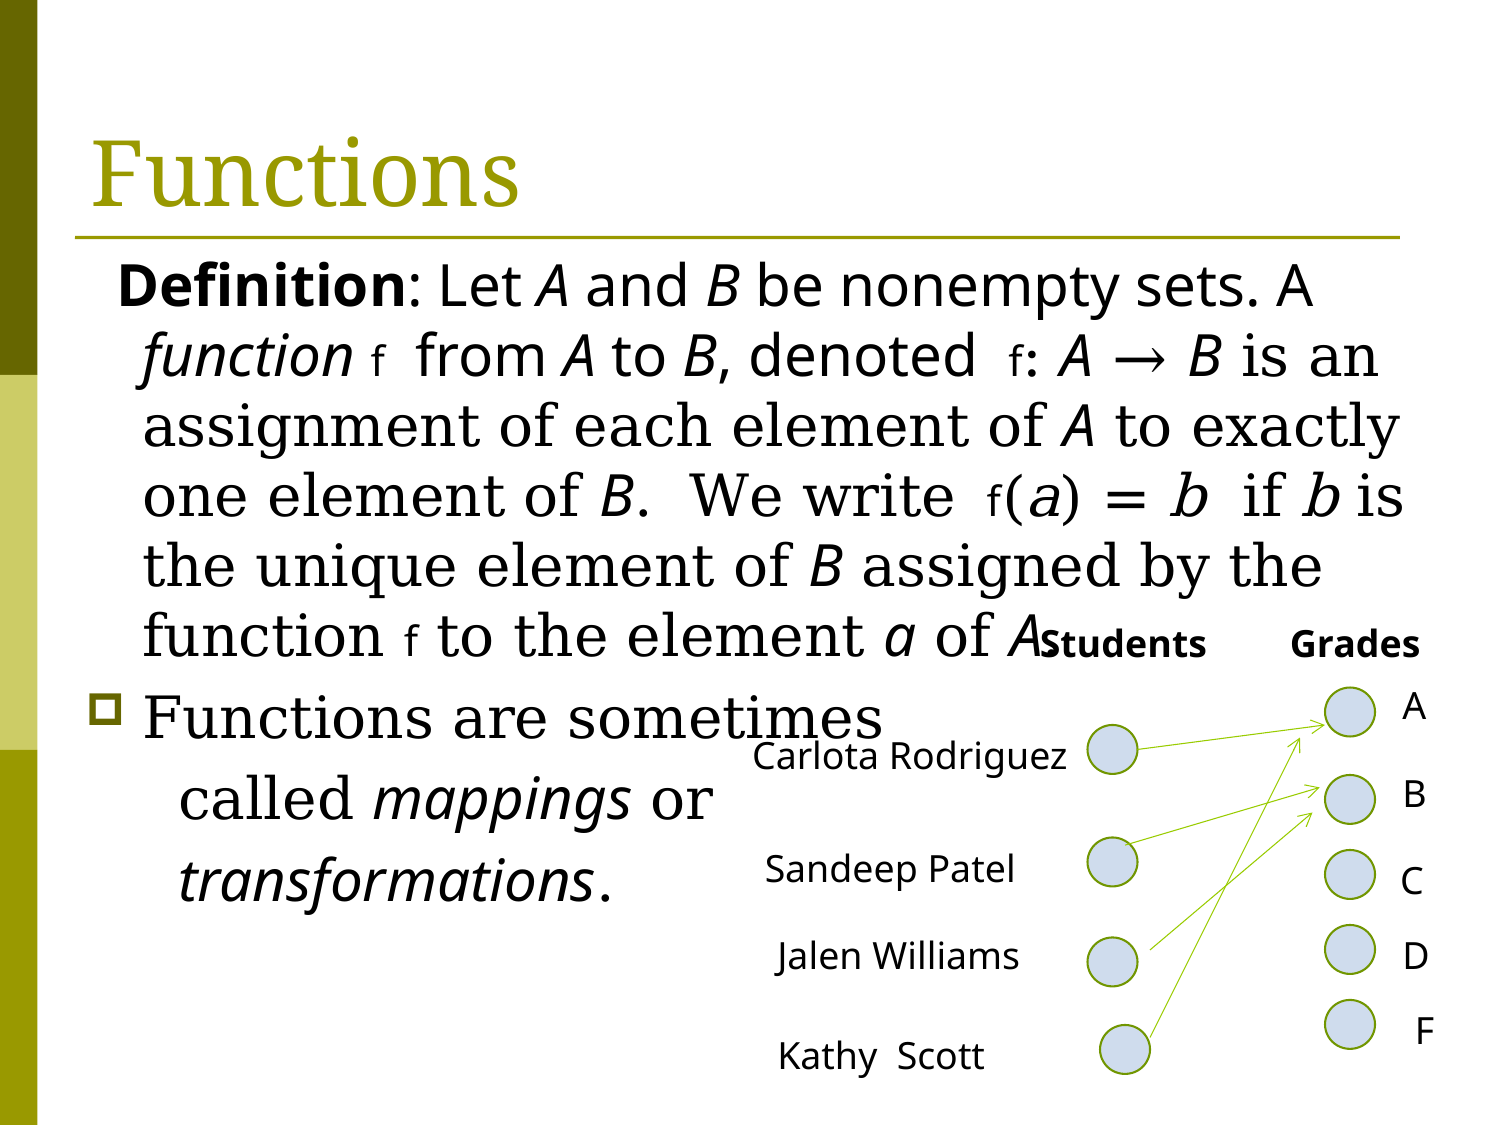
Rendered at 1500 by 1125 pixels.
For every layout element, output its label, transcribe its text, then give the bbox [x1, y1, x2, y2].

text_box Students [1025, 612, 1275, 673]
text_box C [1399, 849, 1413, 910]
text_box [1193, 718, 1252, 812]
text_box [1323, 773, 1377, 812]
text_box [1074, 812, 1375, 963]
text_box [1252, 724, 1325, 750]
text_box B [1387, 762, 1421, 823]
text_box Grades [1275, 612, 1450, 673]
text_box [1323, 998, 1377, 1050]
text_box [1323, 686, 1377, 738]
text_box [1125, 727, 1139, 772]
text_box [1098, 1023, 1152, 1075]
text_box Carlota Rodriguez [737, 724, 1125, 785]
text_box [1137, 724, 1193, 750]
text_box D [1387, 924, 1421, 985]
text_box A [1387, 674, 1421, 735]
text_box F [1400, 999, 1438, 1060]
text_box Sandeep Patel [750, 837, 1074, 898]
title Functions [75, 45, 1425, 233]
text_box [1328, 963, 1373, 975]
list Definition: Let A and B be nonempty sets. A function f from A to B, denoted f: A → B is an assignment of each element of A to exactly one element of B. We write f(a) = b if b is the unique element of B assigned by the function f to the element a of A. Functions are sometimes called mappings or transformations. [70, 240, 1421, 985]
text_box Kathy Scott [762, 1024, 1038, 1085]
text_box Jalen Williams [762, 924, 1150, 985]
